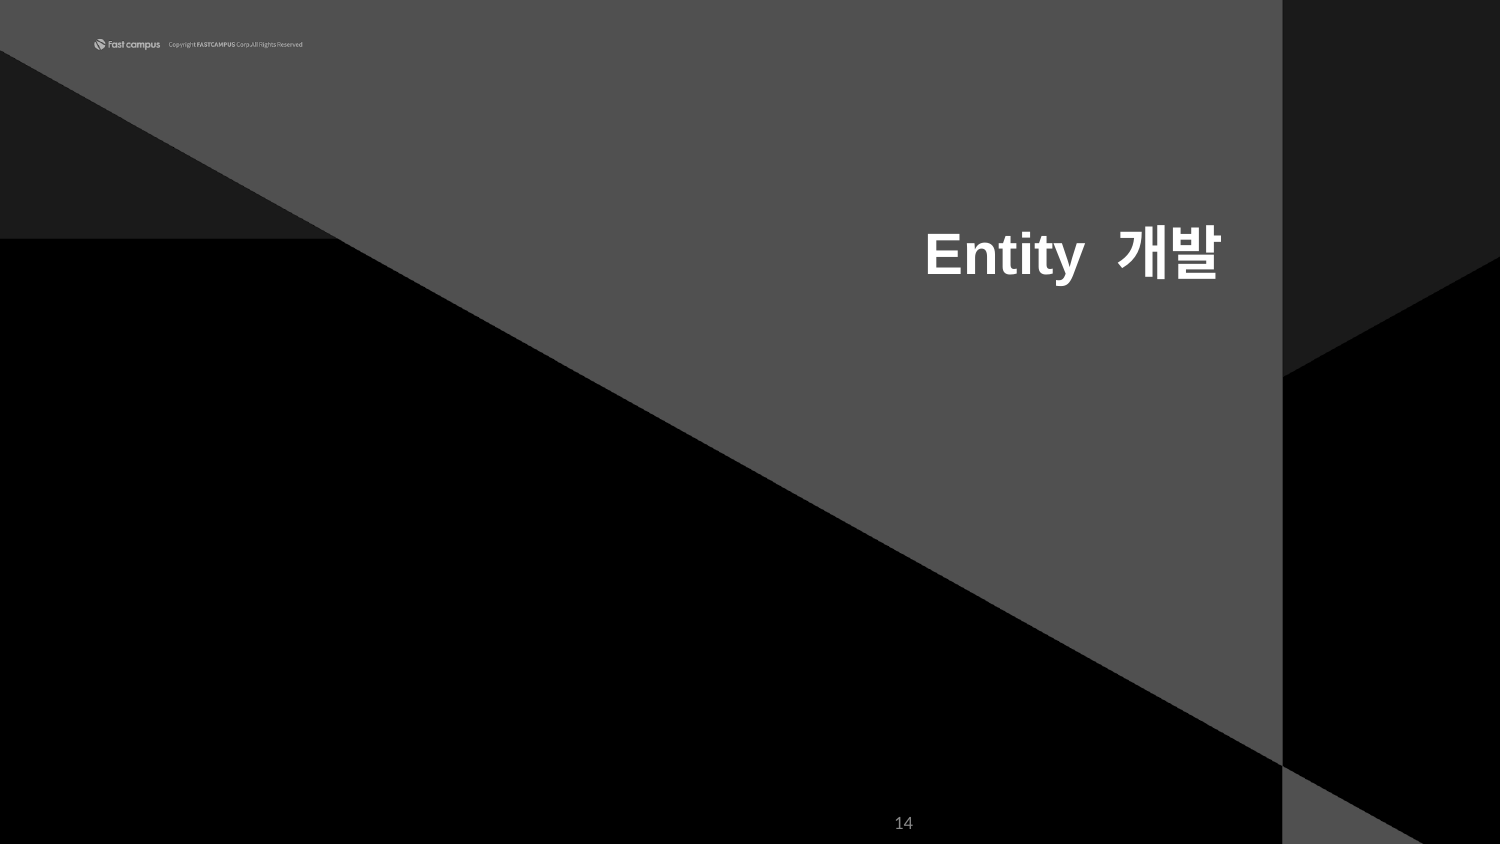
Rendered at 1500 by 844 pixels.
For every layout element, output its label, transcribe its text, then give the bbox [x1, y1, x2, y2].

picture [0, 0, 1500, 844]
text_box Entity 개발 [148, 226, 1227, 373]
slide_number ‹#› [581, 799, 919, 844]
